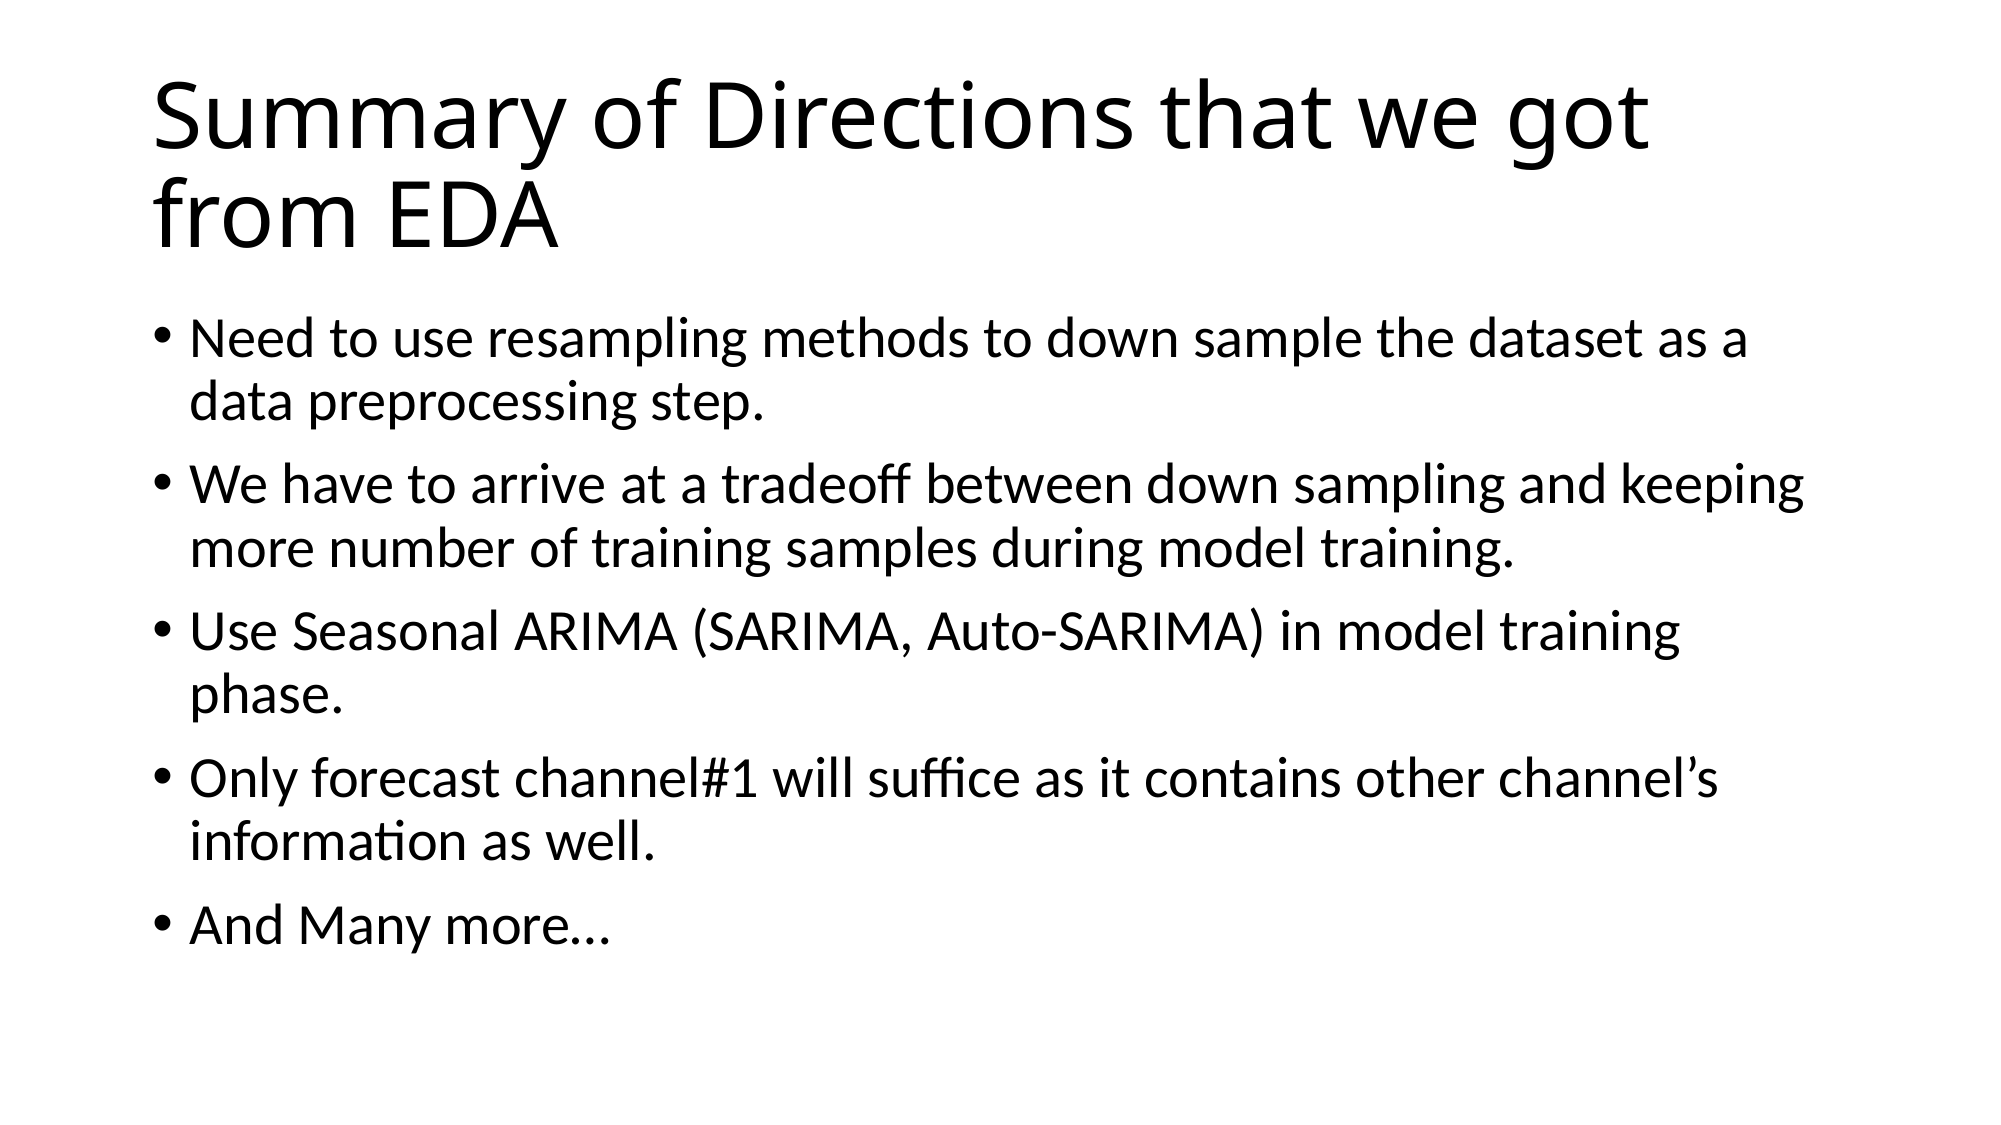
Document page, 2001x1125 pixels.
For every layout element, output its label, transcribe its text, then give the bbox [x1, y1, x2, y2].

list Need to use resampling methods to down sample the dataset as a data preprocessing step. We have to arrive at a tradeoff between down sampling and keeping more number of training samples during model training. Use Seasonal ARIMA (SARIMA, Auto-SARIMA) in model training phase. Only forecast channel#1 will suffice as it contains other channel’s information as well. And Many more… [137, 299, 1863, 1014]
title Summary of Directions that we got from EDA [137, 59, 1863, 278]
